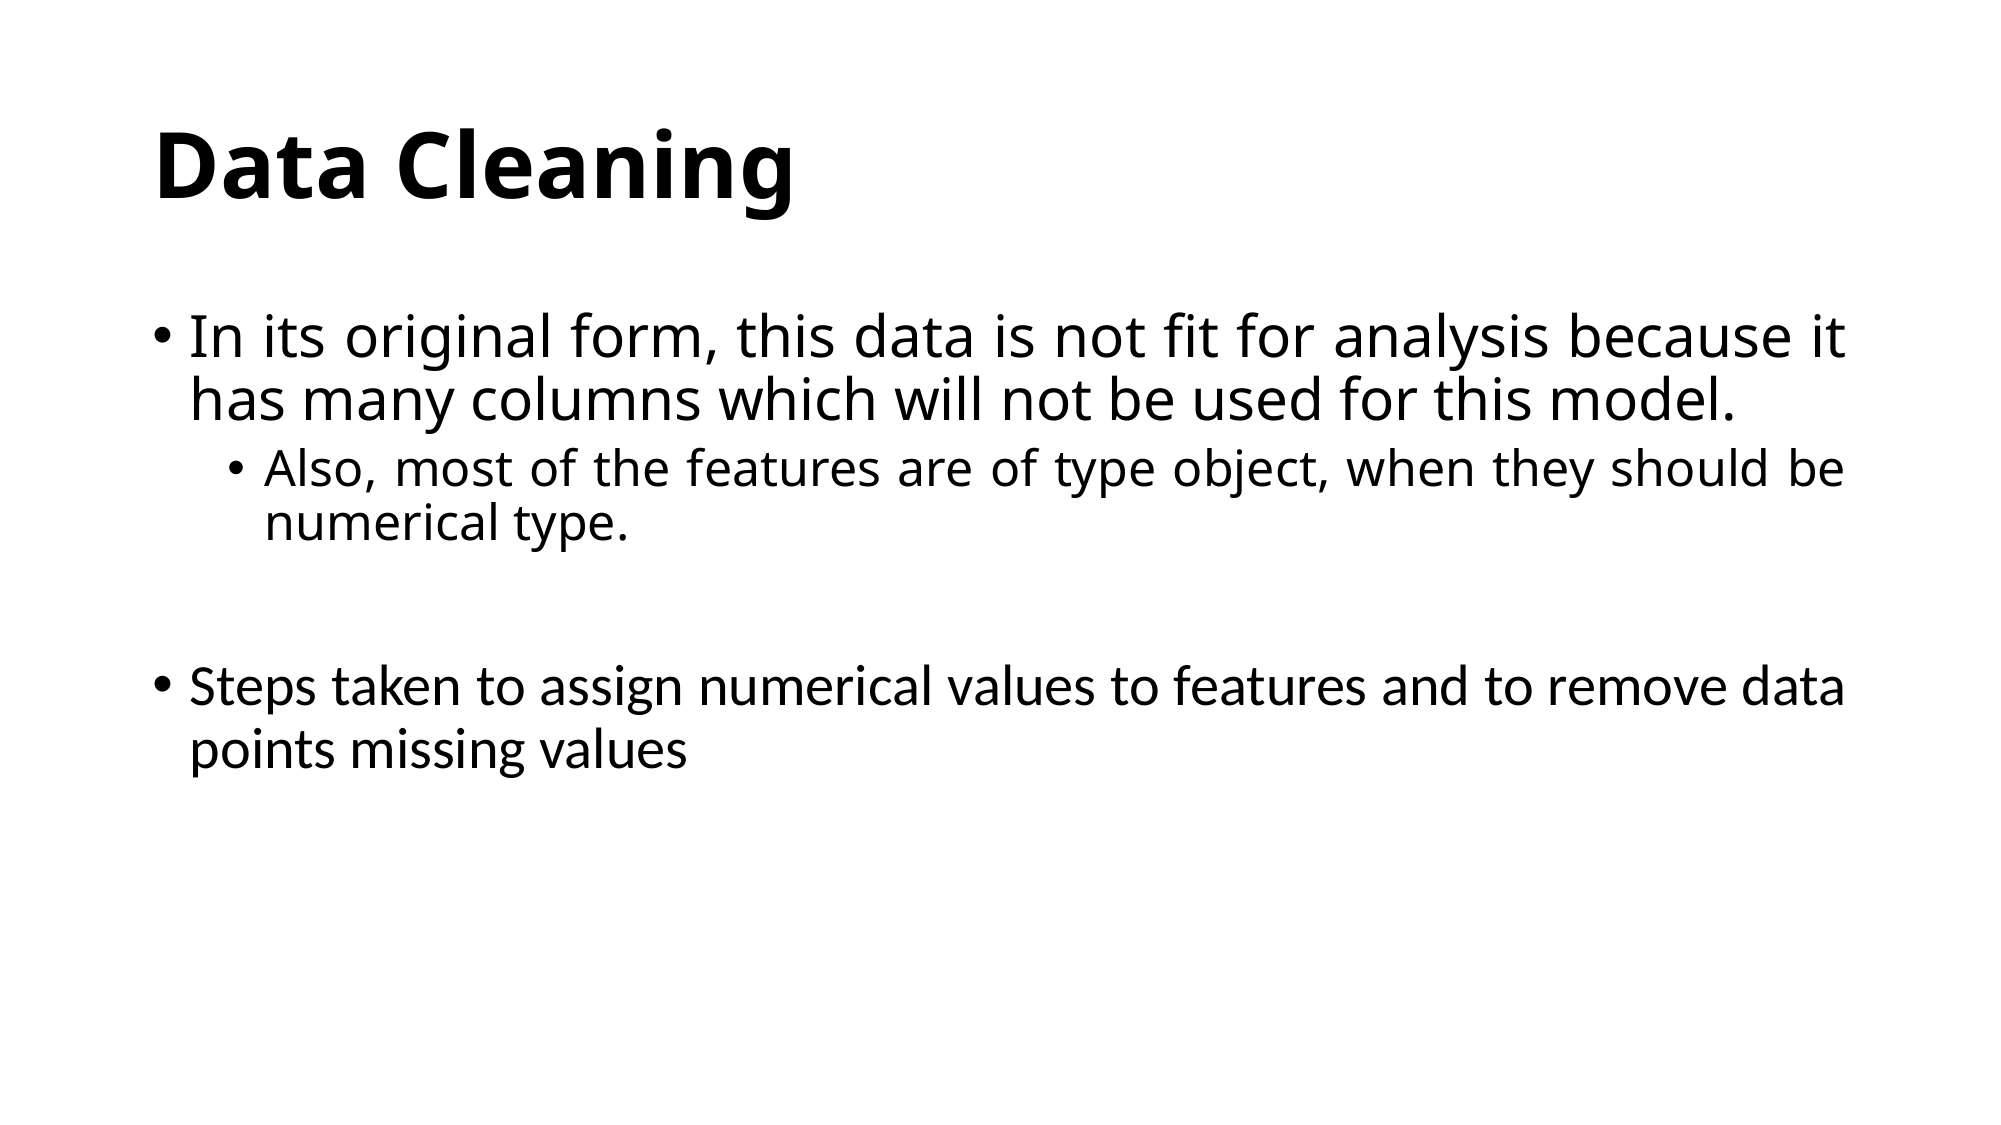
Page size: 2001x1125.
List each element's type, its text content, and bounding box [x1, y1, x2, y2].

list In its original form, this data is not fit for analysis because it has many columns which will not be used for this model. Also, most of the features are of type object, when they should be numerical type. Steps taken to assign numerical values to features and to remove data points missing values [137, 299, 1863, 1014]
title Data Cleaning [137, 59, 1863, 278]
